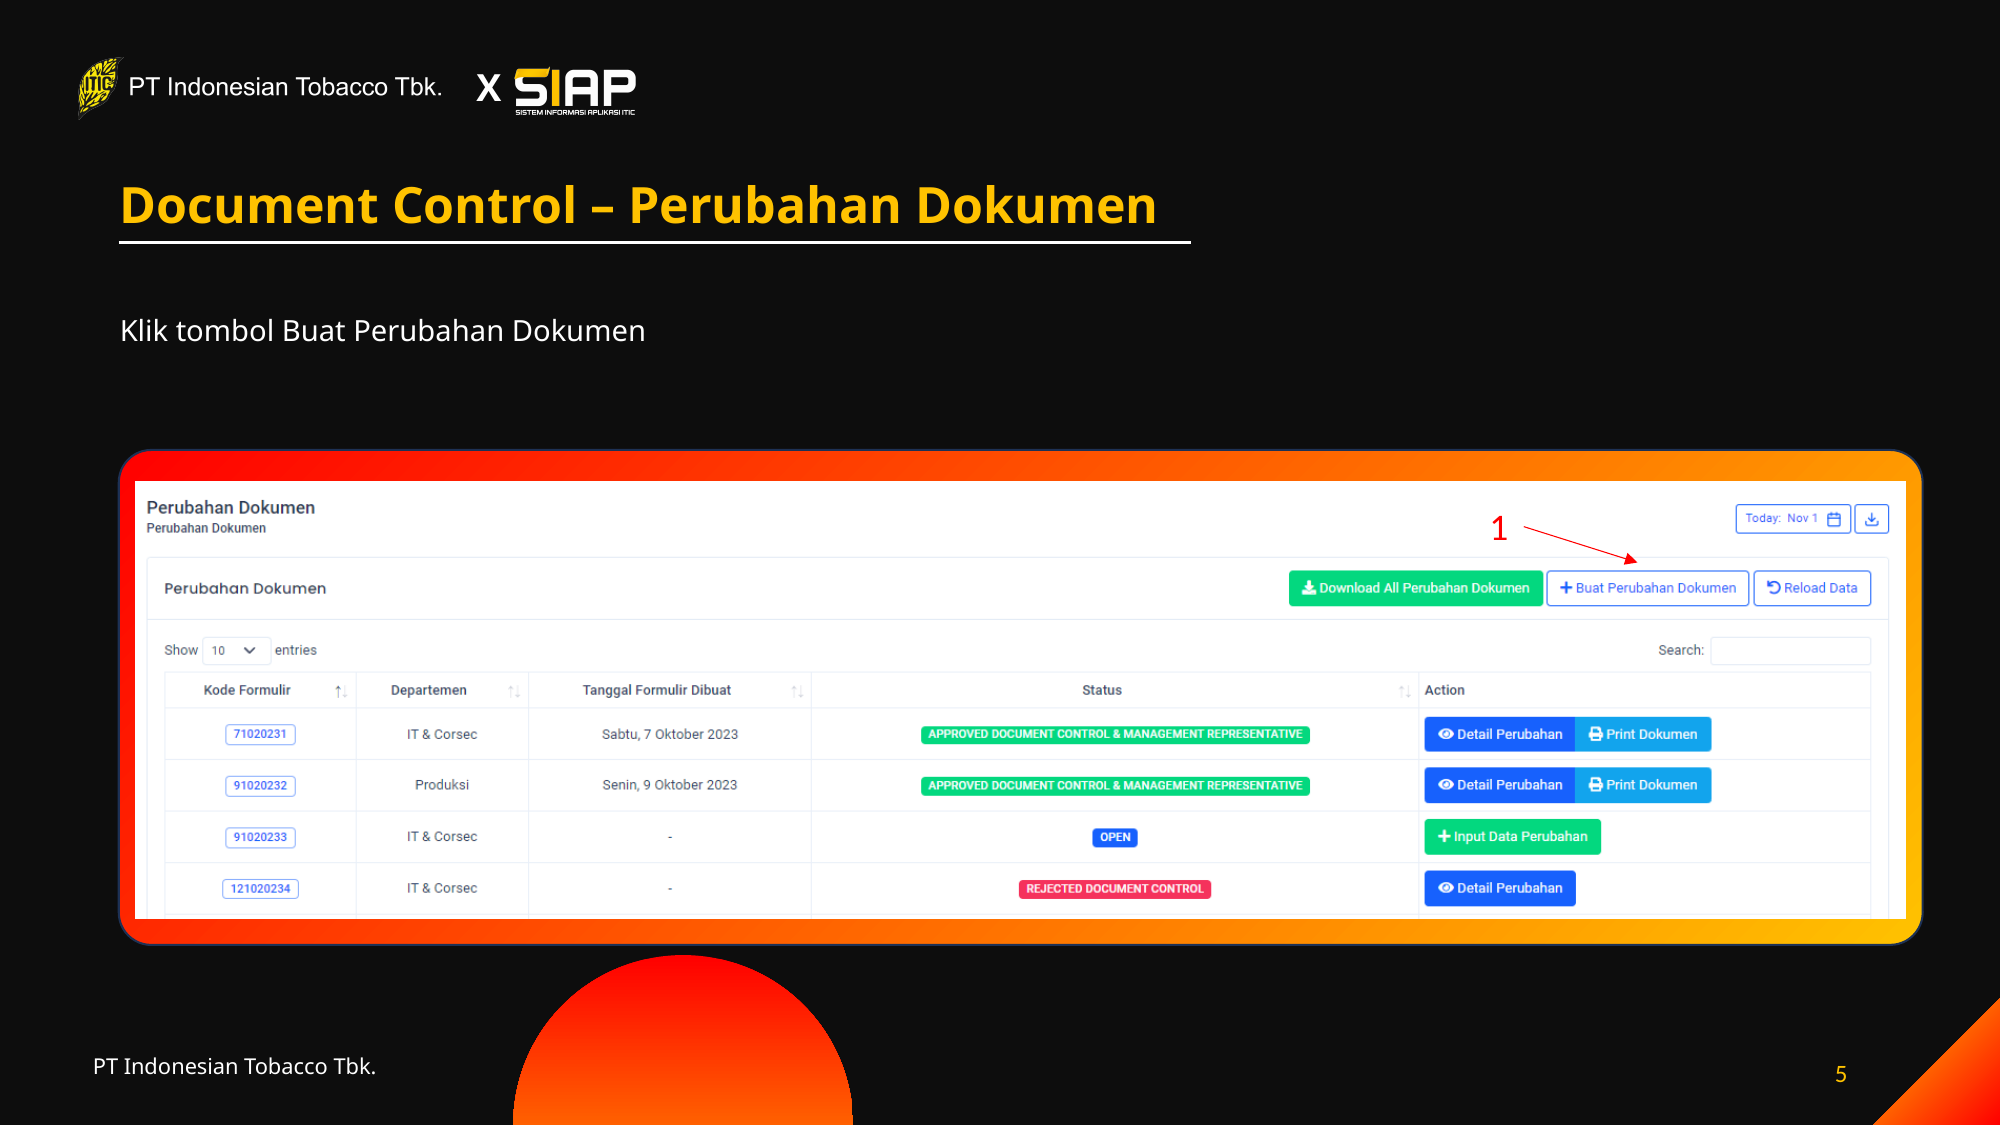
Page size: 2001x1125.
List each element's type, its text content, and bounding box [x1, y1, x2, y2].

slide_number 5 [1412, 1042, 1863, 1103]
text_box [1871, 996, 2000, 1125]
text_box X [464, 57, 492, 117]
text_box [1523, 526, 1638, 563]
picture [135, 481, 1906, 919]
text_box [512, 954, 855, 1125]
text_box [117, 448, 1924, 946]
text_box Klik tombol Buat Perubahan Dokumen [104, 252, 1923, 411]
picture [77, 57, 443, 121]
text_box PT Indonesian Tobacco Tbk. [77, 1036, 418, 1099]
picture [513, 62, 637, 116]
title Document Control – Perubahan Dokumen [104, 179, 1214, 243]
